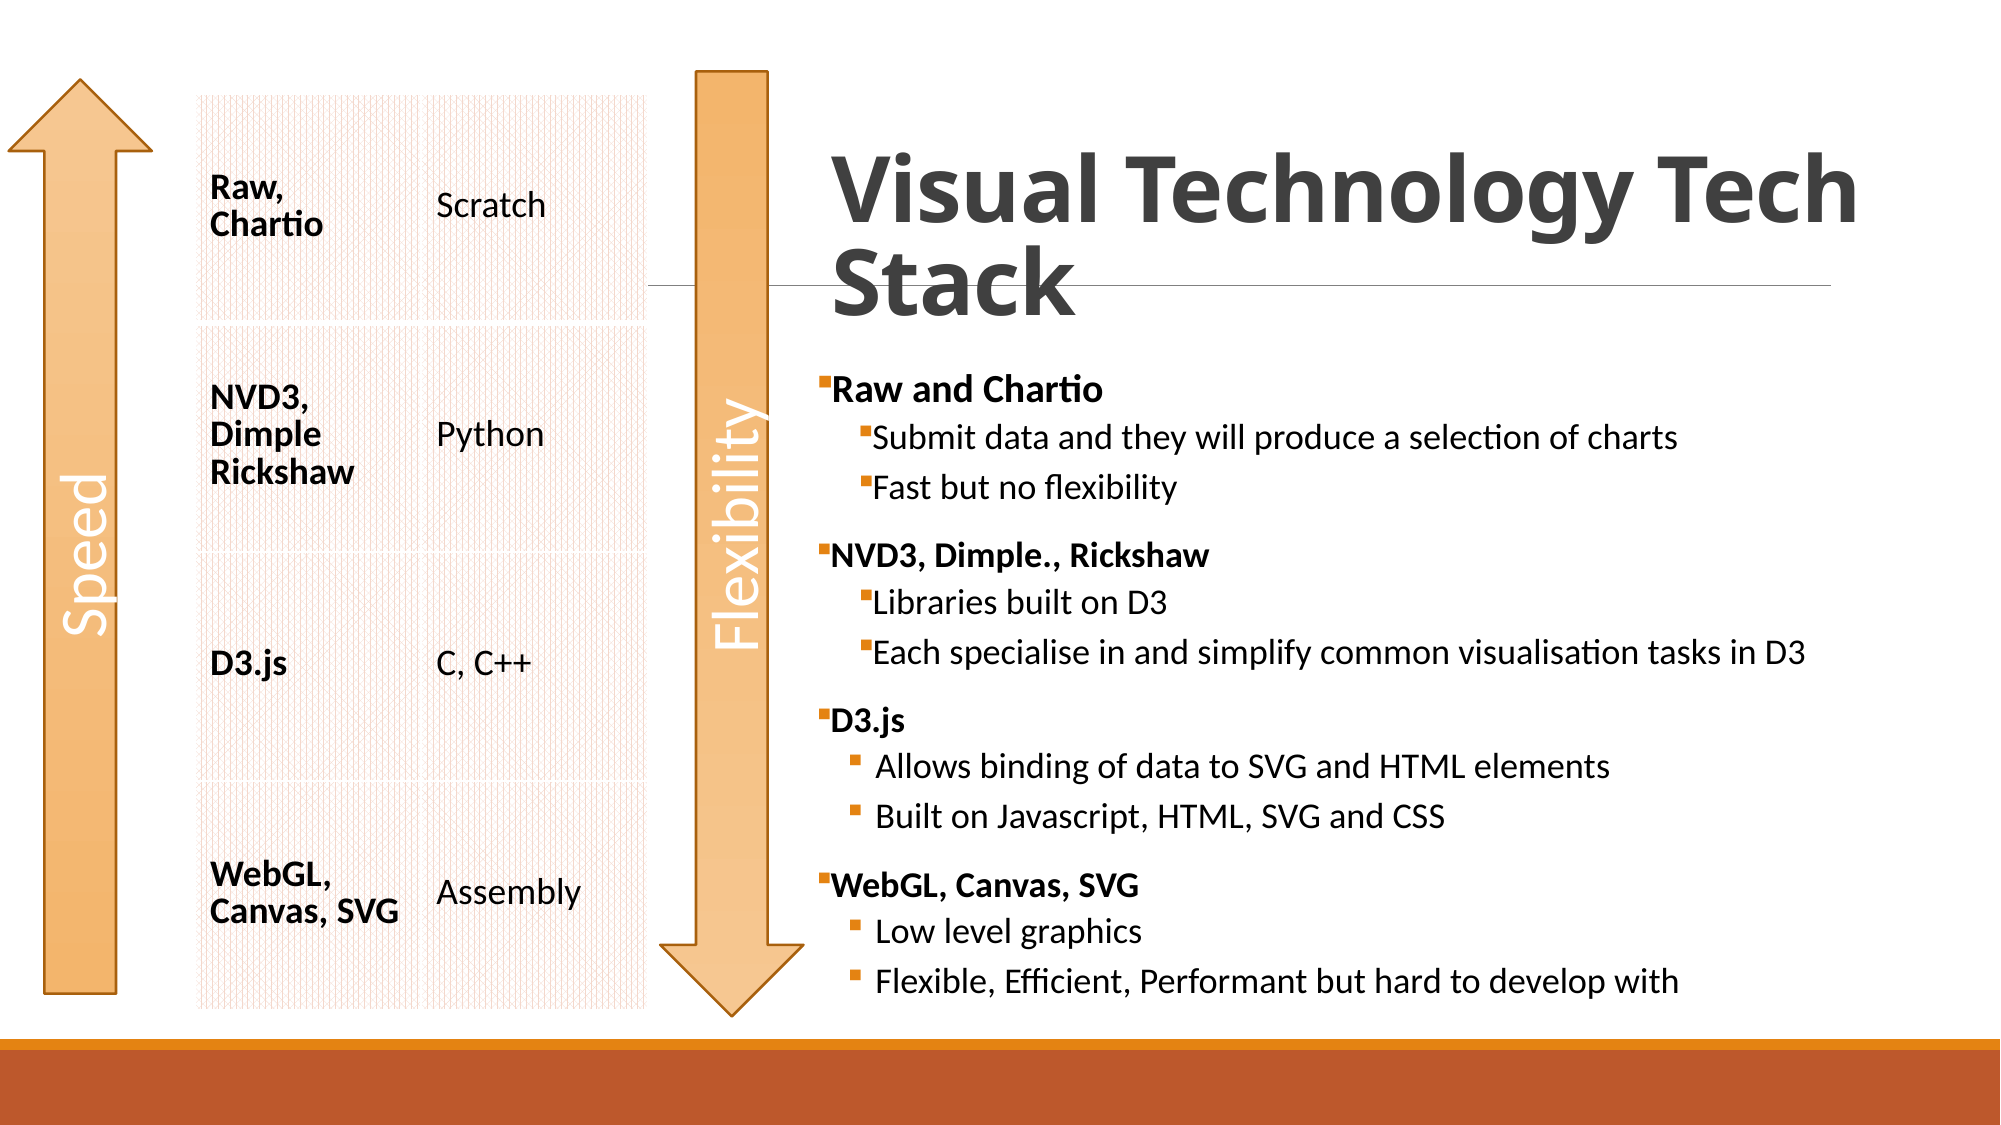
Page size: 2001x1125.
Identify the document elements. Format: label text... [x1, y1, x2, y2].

title Visual Technology Tech Stack [816, 104, 1895, 343]
table_cell Python [422, 326, 647, 551]
table_cell C, C++ [422, 553, 647, 780]
text_box Speed [7, 78, 154, 995]
table_cell Assembly [422, 782, 647, 1009]
table_cell NVD3, Dimple Rickshaw [196, 326, 420, 551]
table_cell WebGL, Canvas, SVG [196, 782, 420, 1009]
table_header Scratch [422, 95, 647, 320]
table_cell D3.js [196, 553, 420, 780]
list Raw and Chartio Submit data and they will produce a selection of charts Fast but no flexibility NVD3, Dimple., Rickshaw Libraries built on D3 Each specialise in and simplify common visualisation tasks in D3 D3.js Allows binding of data to SVG and HTML elements Built on Javascript, HTML, SVG and CSS WebGL, Canvas, SVG Low level graphics Flexible, Efficient, Performant but hard to develop with [816, 360, 1895, 1010]
table_header Raw, Chartio [196, 95, 420, 320]
text_box Flexibility [658, 70, 805, 1018]
